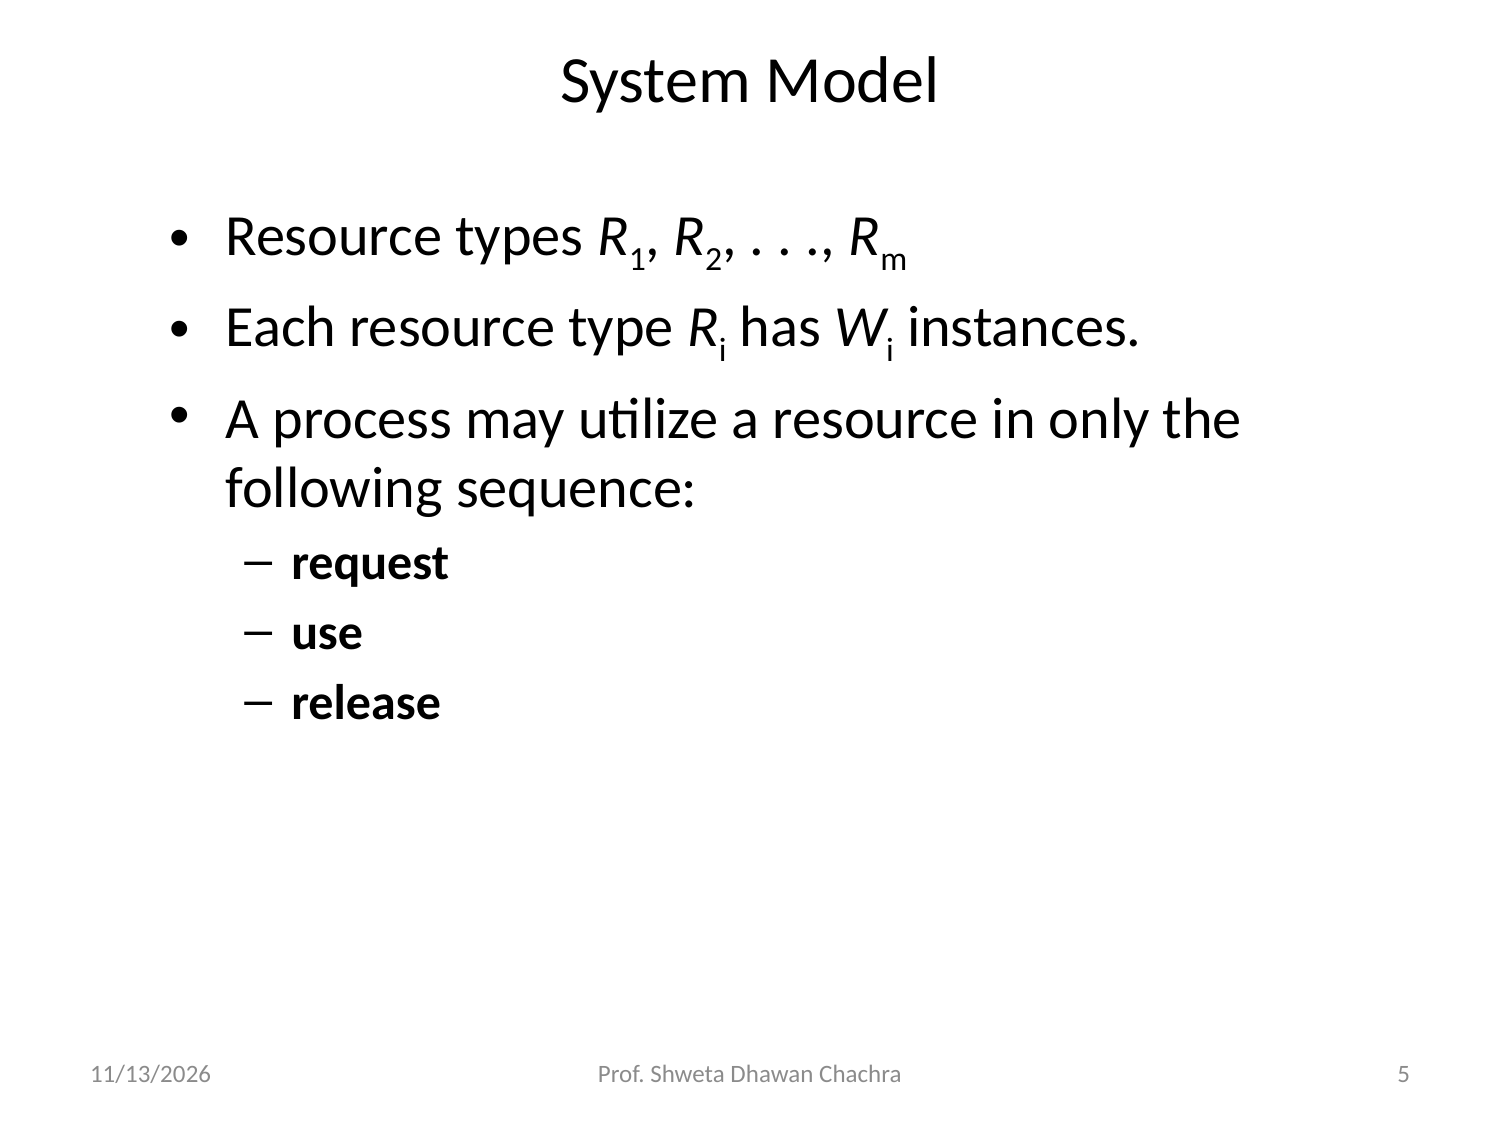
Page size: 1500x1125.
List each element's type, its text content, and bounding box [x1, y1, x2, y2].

list Resource types R1, R2, . . ., Rm Each resource type Ri has Wi instances. A process may utilize a resource in only the following sequence: request use release [154, 190, 1361, 926]
slide_number 5 [1074, 1042, 1425, 1103]
title System Model [75, 28, 1425, 124]
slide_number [75, 1042, 425, 1103]
footer Prof. Shweta Dhawan Chachra [512, 1042, 988, 1103]
